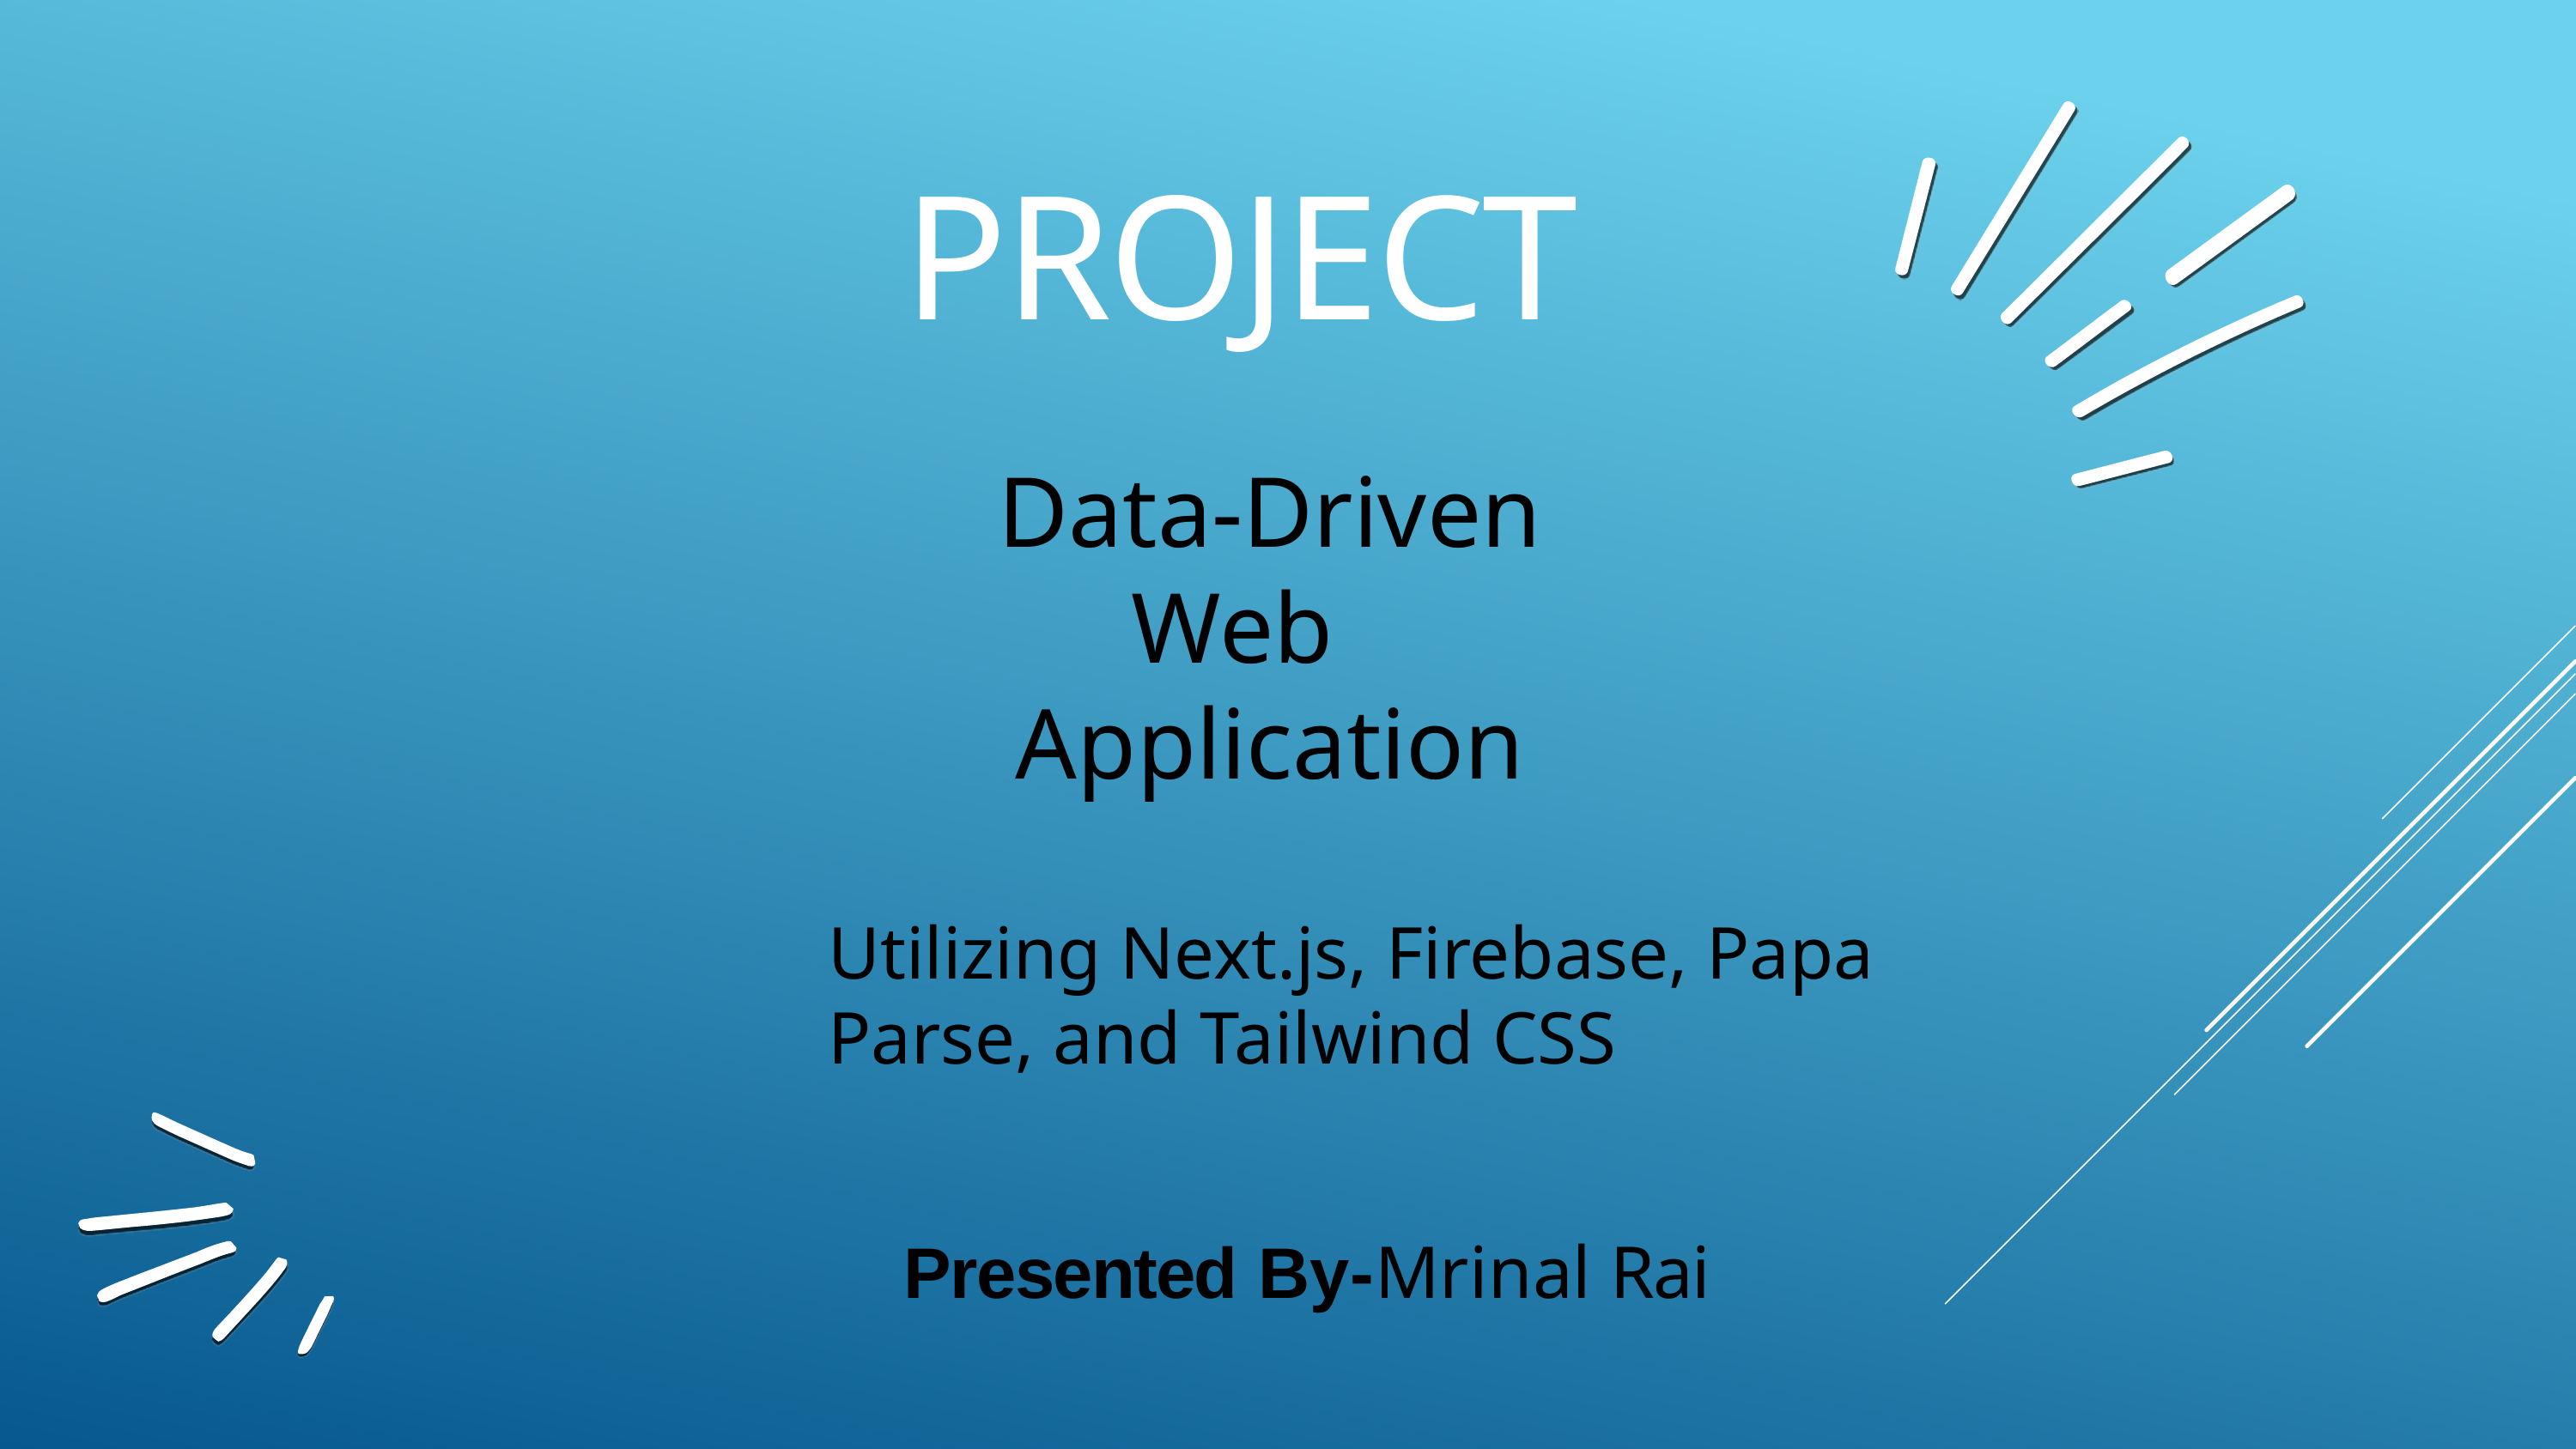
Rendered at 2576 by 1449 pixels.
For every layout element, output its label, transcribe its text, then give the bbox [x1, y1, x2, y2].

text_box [61, 1115, 317, 1395]
text_box Presented By-Mrinal Rai [902, 1211, 1874, 1313]
title Project [902, 128, 1856, 373]
text_box Utilizing Next.js, Firebase, Papa Parse, and Tailwind CSS [826, 891, 1951, 1079]
text_box Data-Driven Web Application [981, 403, 1557, 799]
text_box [1856, 0, 2347, 526]
